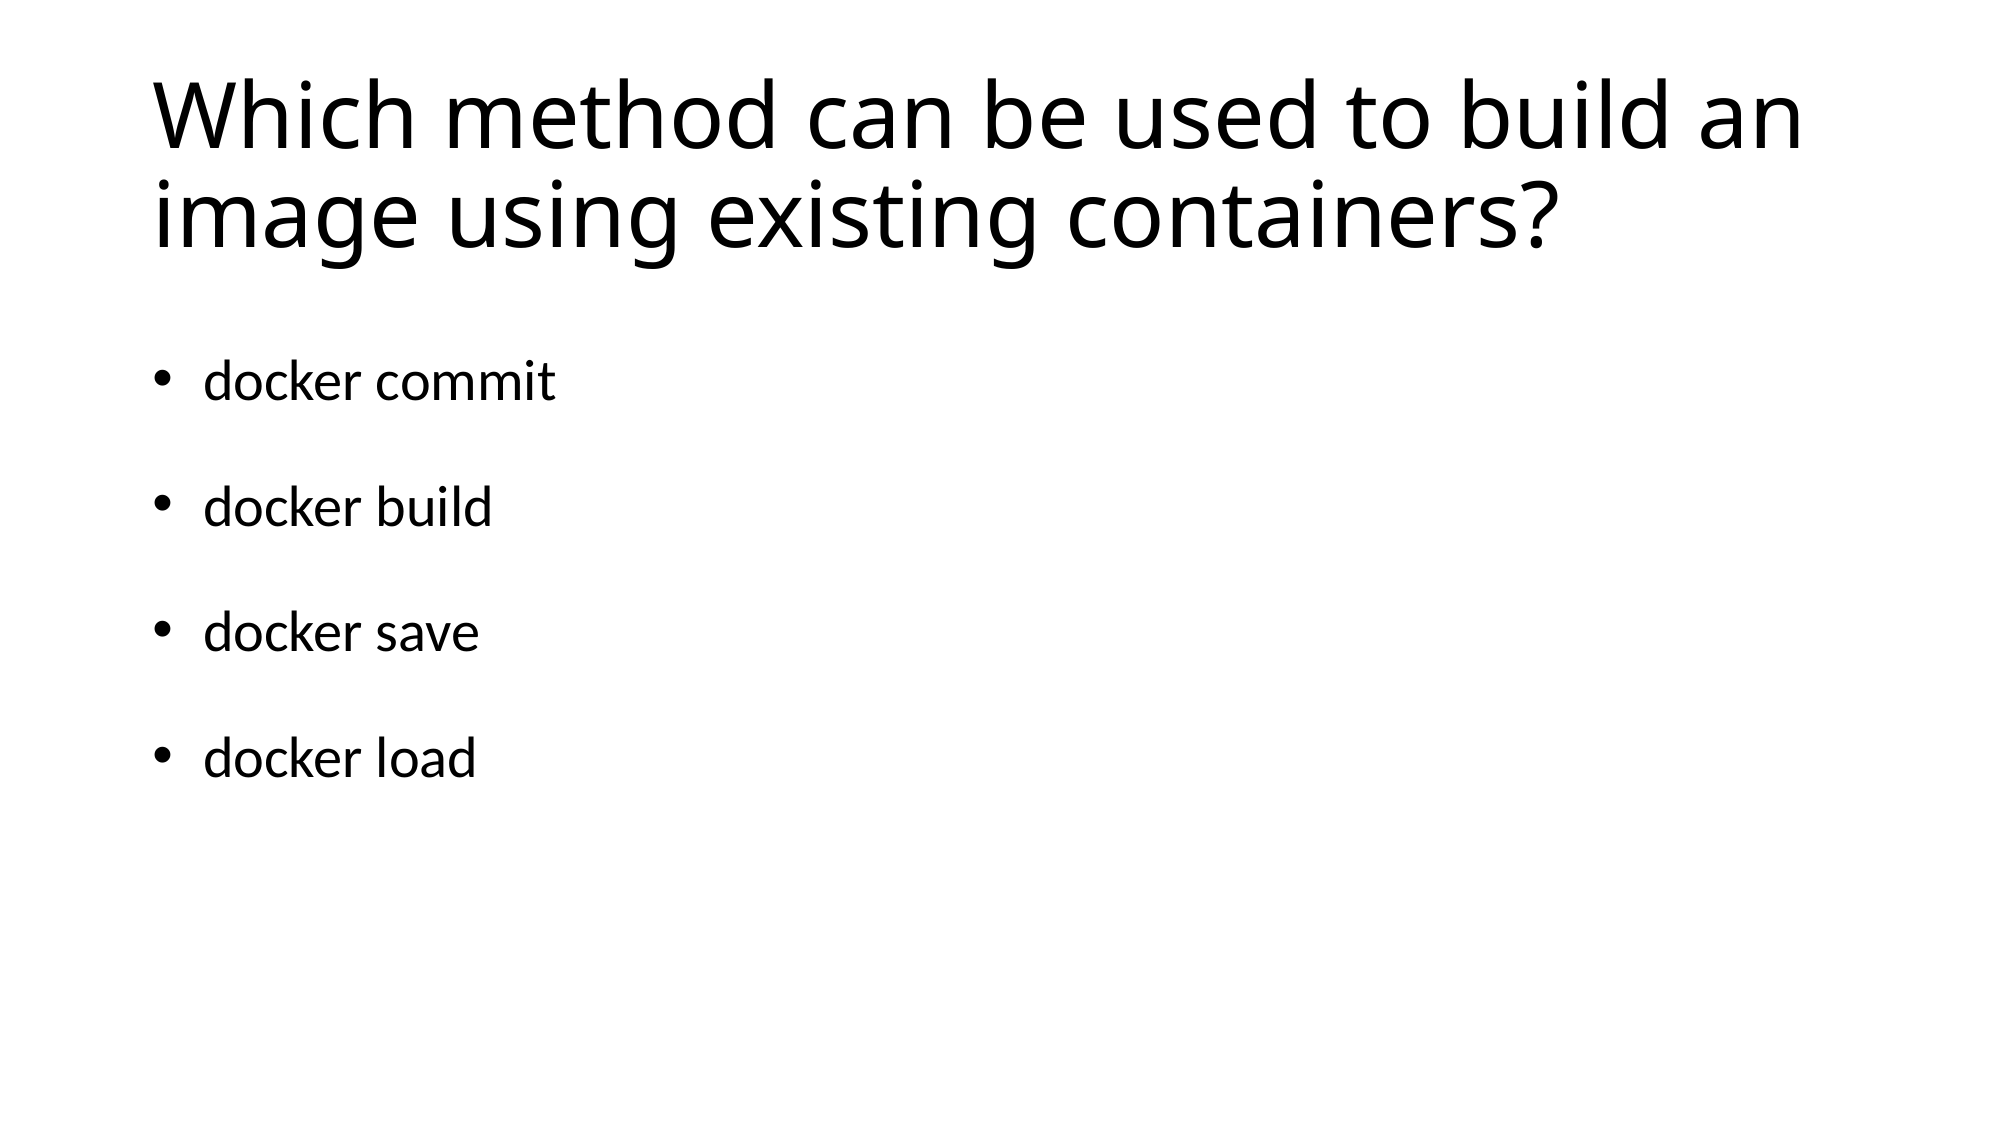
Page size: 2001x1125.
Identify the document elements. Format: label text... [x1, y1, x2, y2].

list docker commit docker build docker save docker load [137, 299, 1863, 1014]
title Which method can be used to build an image using existing containers? [137, 59, 1863, 278]
